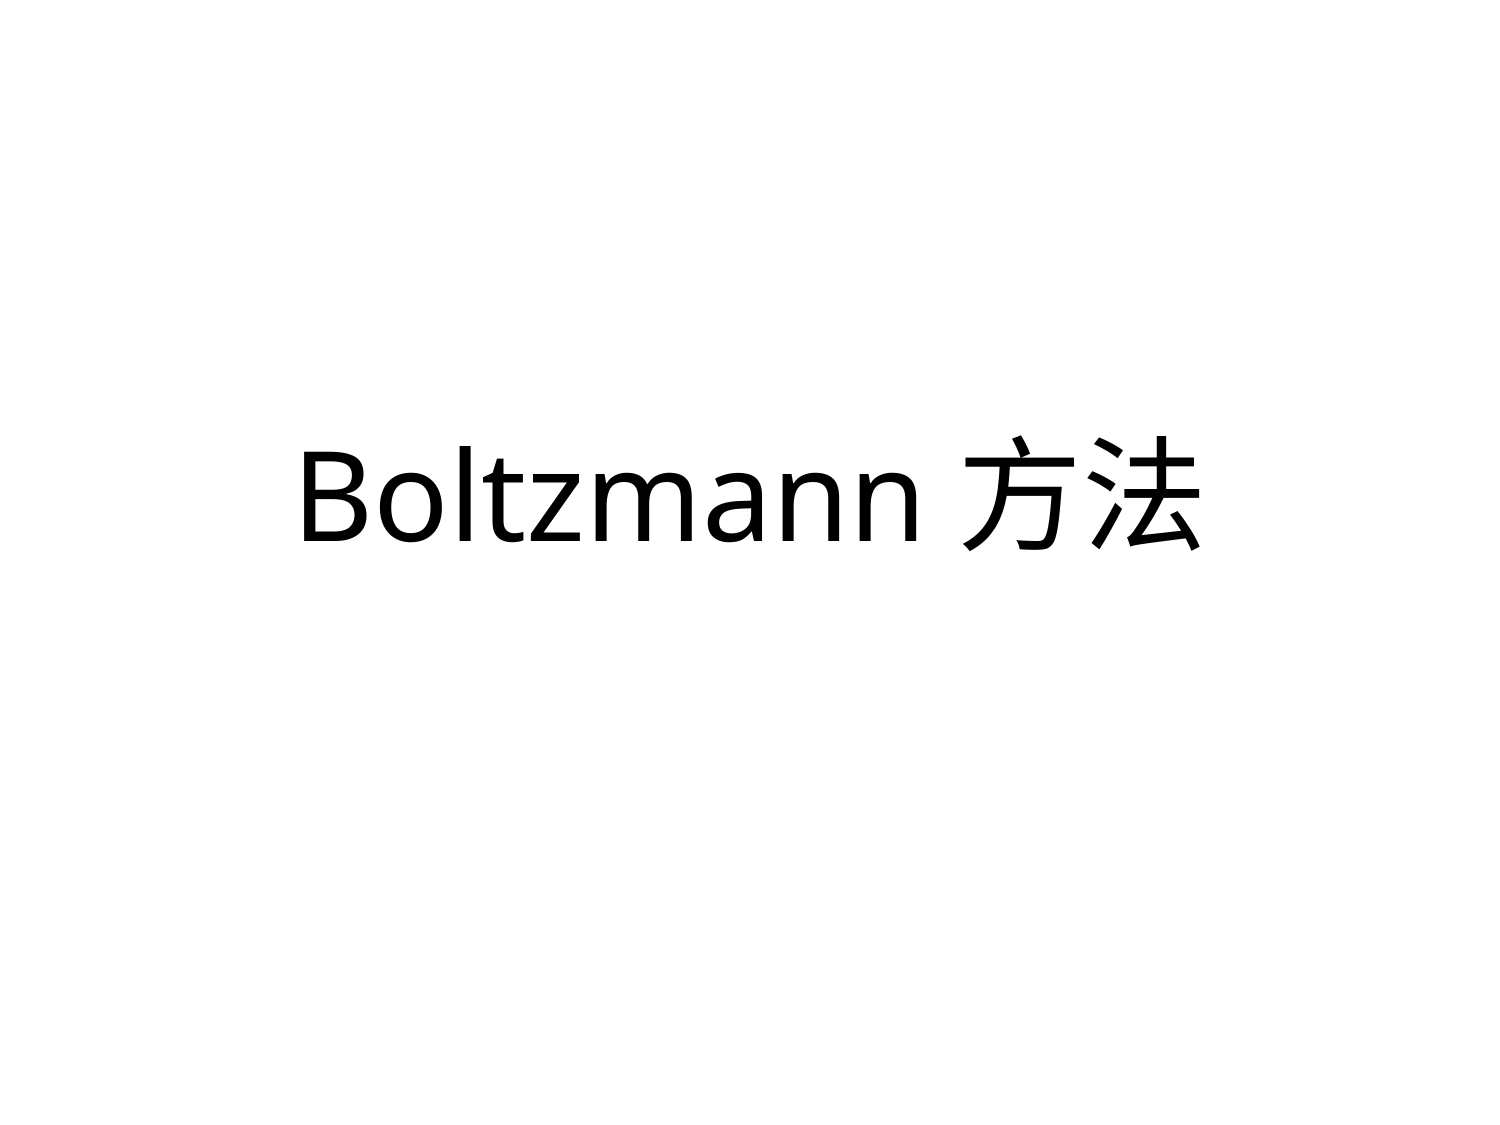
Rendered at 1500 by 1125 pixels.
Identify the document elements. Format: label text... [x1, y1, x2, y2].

title Boltzmann方法 [112, 184, 1388, 576]
